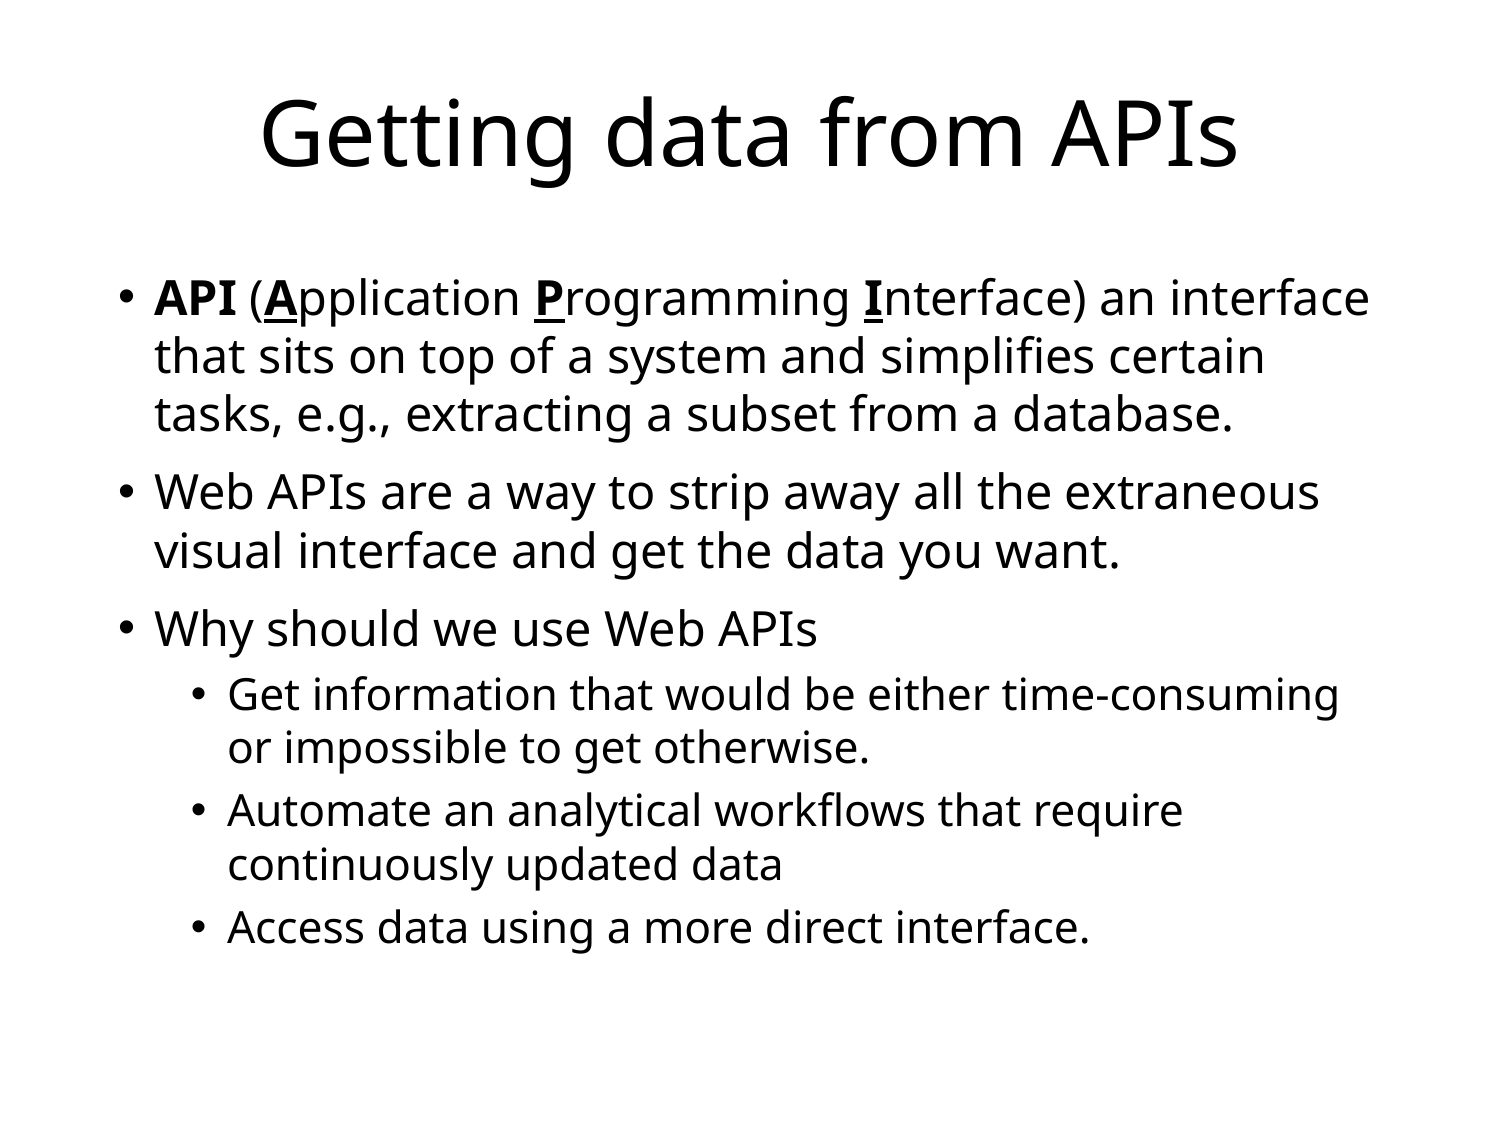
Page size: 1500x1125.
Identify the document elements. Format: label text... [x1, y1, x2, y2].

list API (Application Programming Interface) an interface that sits on top of a system and simplifies certain tasks, e.g., extracting a subset from a database. Web APIs are a way to strip away all the extraneous visual interface and get the data you want. Why should we use Web APIs Get information that would be either time-consuming or impossible to get otherwise. Automate an analytical workflows that require continuously updated data Access data using a more direct interface. [103, 259, 1397, 1014]
title Getting data from APIs [103, 27, 1397, 246]
